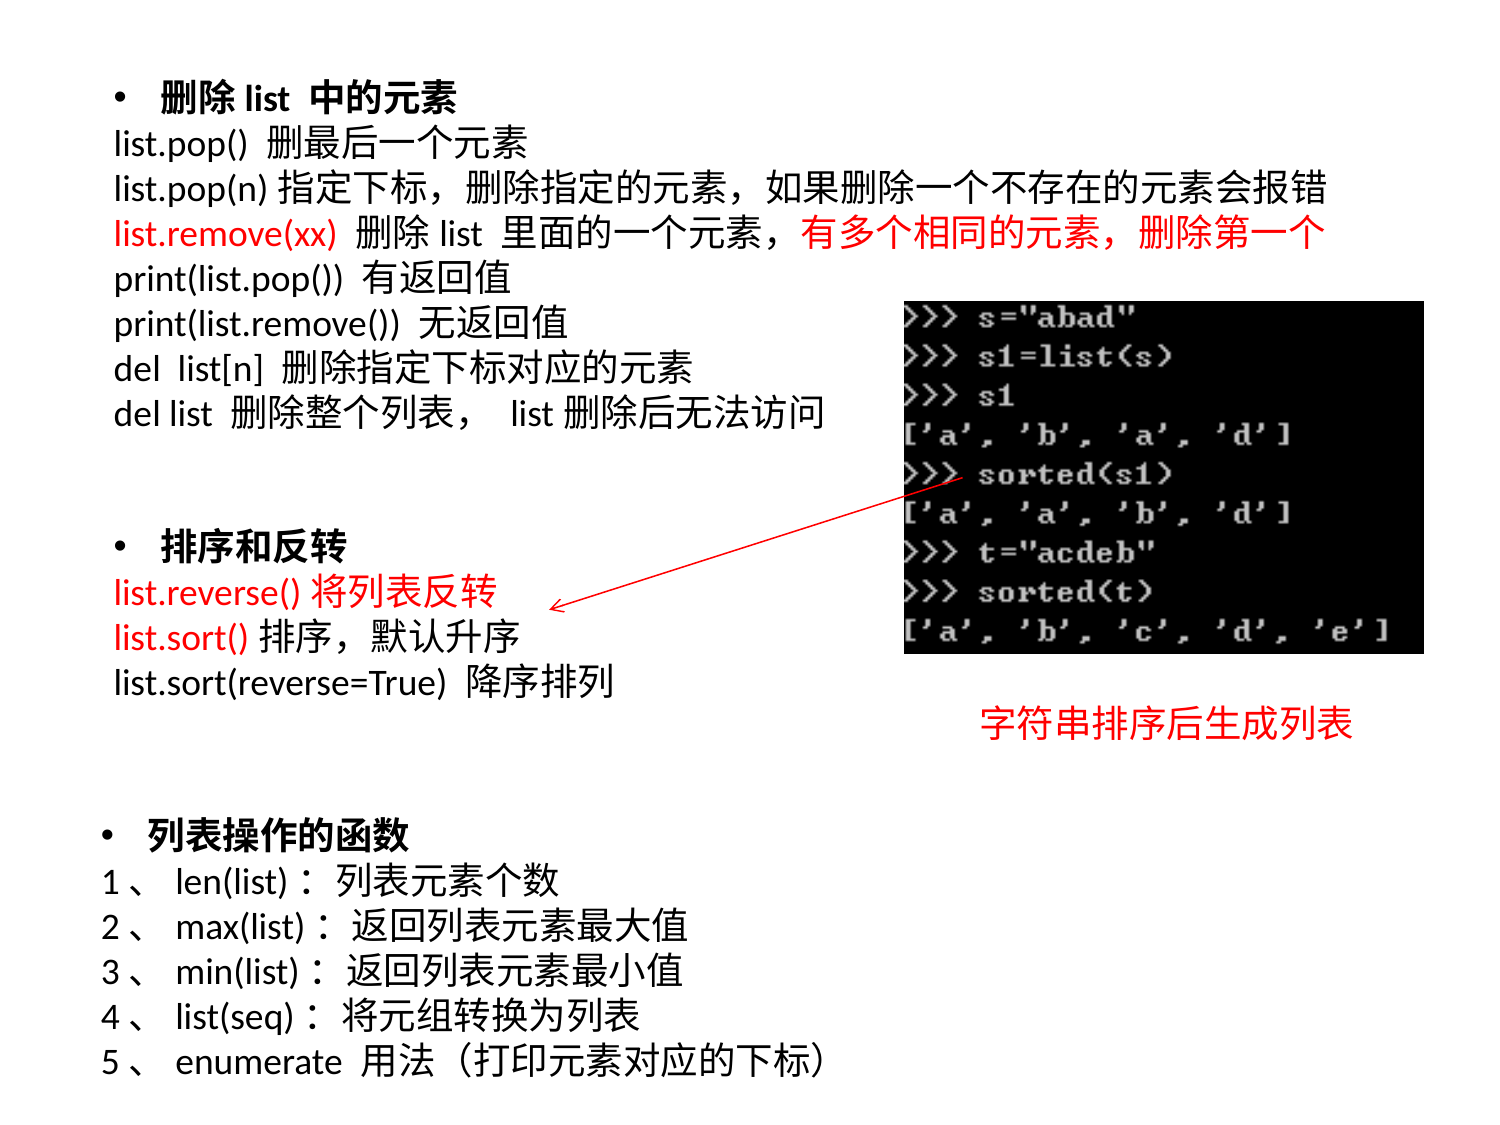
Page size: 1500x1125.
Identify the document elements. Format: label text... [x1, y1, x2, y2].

text_box 字符串排序后生成列表 [964, 692, 1370, 753]
text_box 排序和反转 list.reverse()将列表反转 list.sort()排序，默认升序 list.sort(reverse=True) 降序排列 [98, 515, 630, 755]
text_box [548, 477, 963, 610]
text_box 列表操作的函数 1、len(list)：列表元素个数 2、max(list)：返回列表元素最大值 3、min(list)：返回列表元素最小值 4、list(seq)：将元组转换为列表 5、enumerate 用法（打印元素对应的下标） [86, 804, 863, 1090]
picture [904, 301, 1424, 654]
text_box 删除list 中的元素 list.pop() 删最后一个元素 list.pop(n)指定下标，删除指定的元素，如果删除一个不存在的元素会报错 list.remove(xx) 删除list 里面的一个元素，有多个相同的元素，删除第一个 print(list.pop()) 有返回值 print(list.remove()) 无返回值 del list[n] 删除指定下标对应的元素 del list 删除整个列表， list删除后无法访问 [98, 66, 1349, 487]
